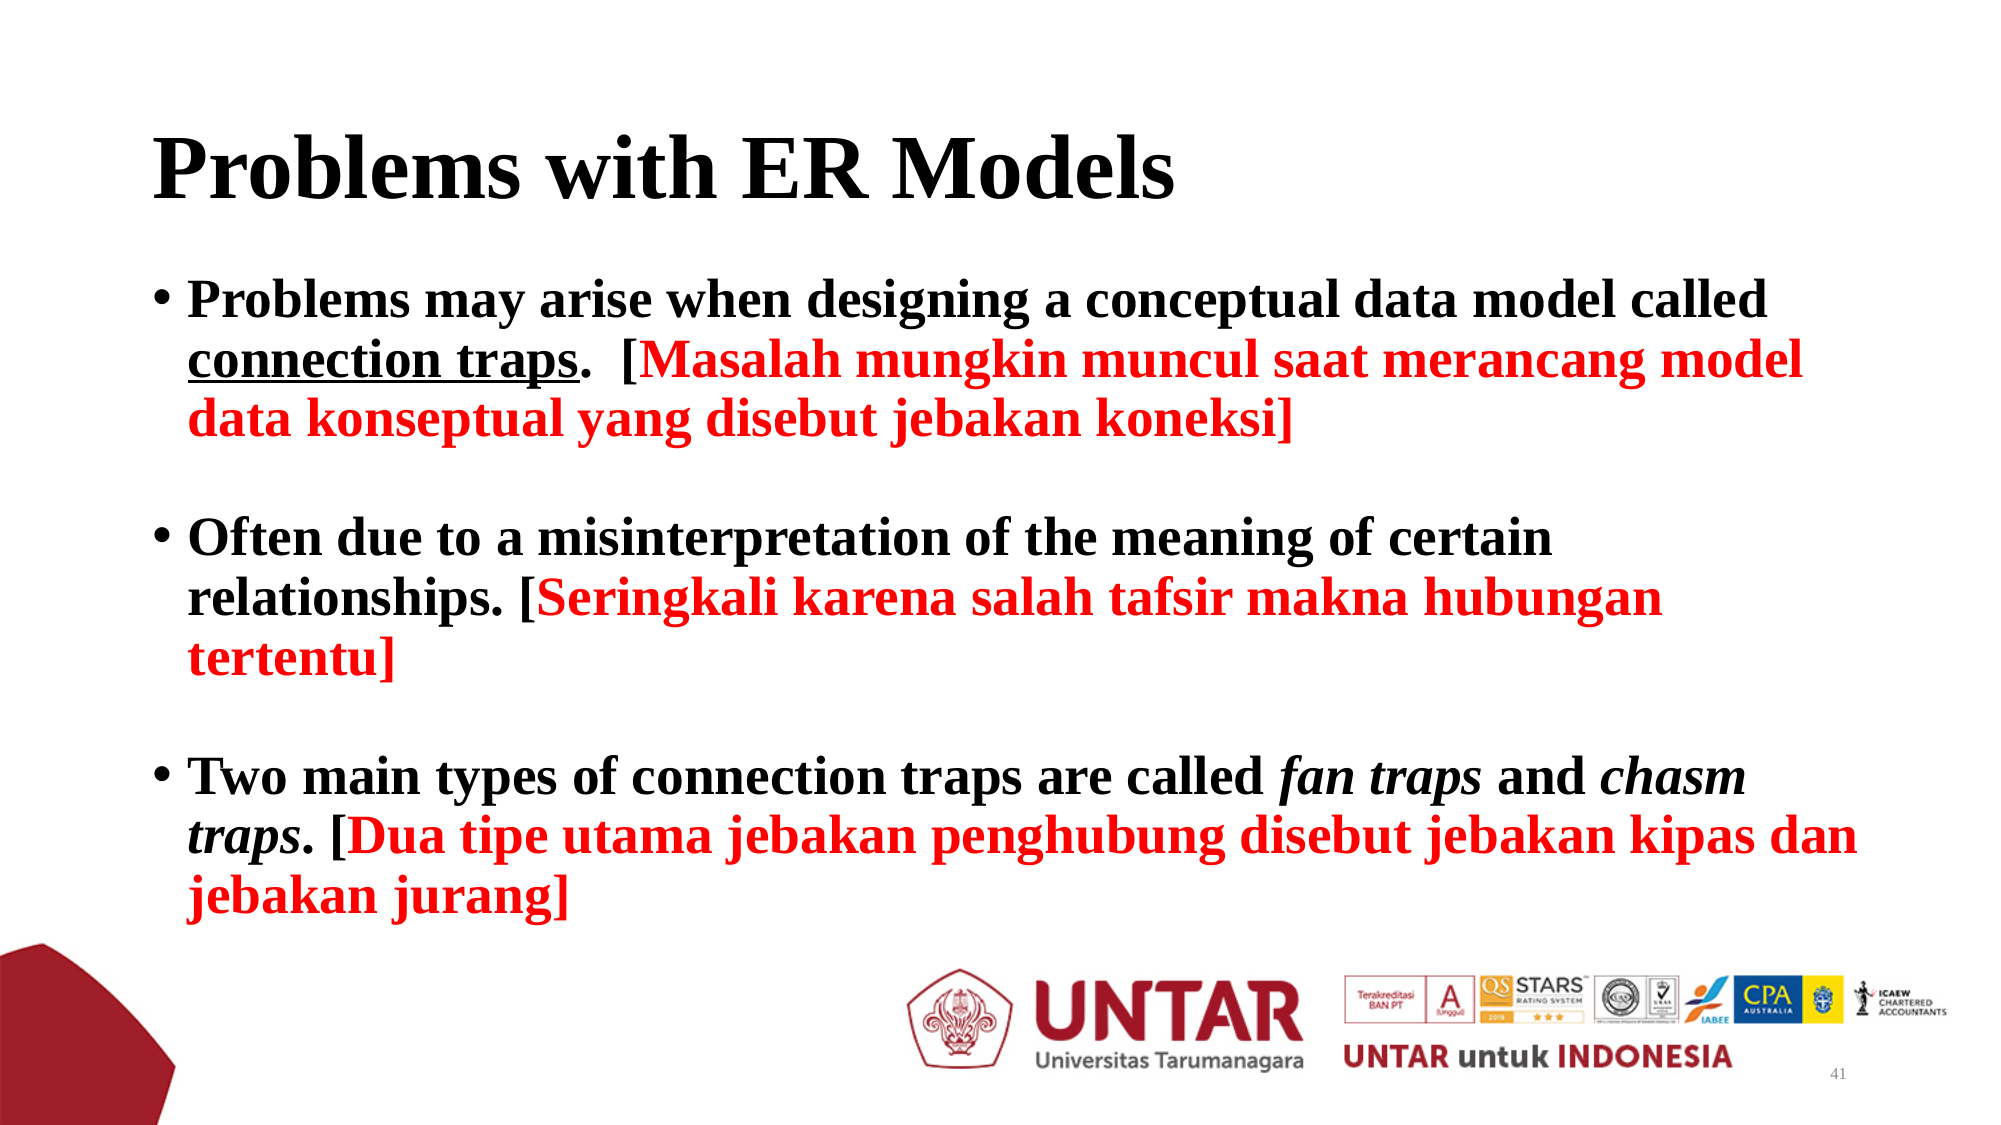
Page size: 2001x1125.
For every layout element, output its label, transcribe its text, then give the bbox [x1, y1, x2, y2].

title Problems with ER Models [137, 59, 1863, 262]
picture [0, 0, 2001, 1125]
slide_number 41 [1412, 1042, 1863, 1103]
list Problems may arise when designing a conceptual data model called connection traps. [Masalah mungkin muncul saat merancang model data konseptual yang disebut jebakan koneksi] Often due to a misinterpretation of the meaning of certain relationships. [Seringkali karena salah tafsir makna hubungan tertentu] Two main types of connection traps are called fan traps and chasm traps. [Dua tipe utama jebakan penghubung disebut jebakan kipas dan jebakan jurang] [137, 262, 1898, 938]
